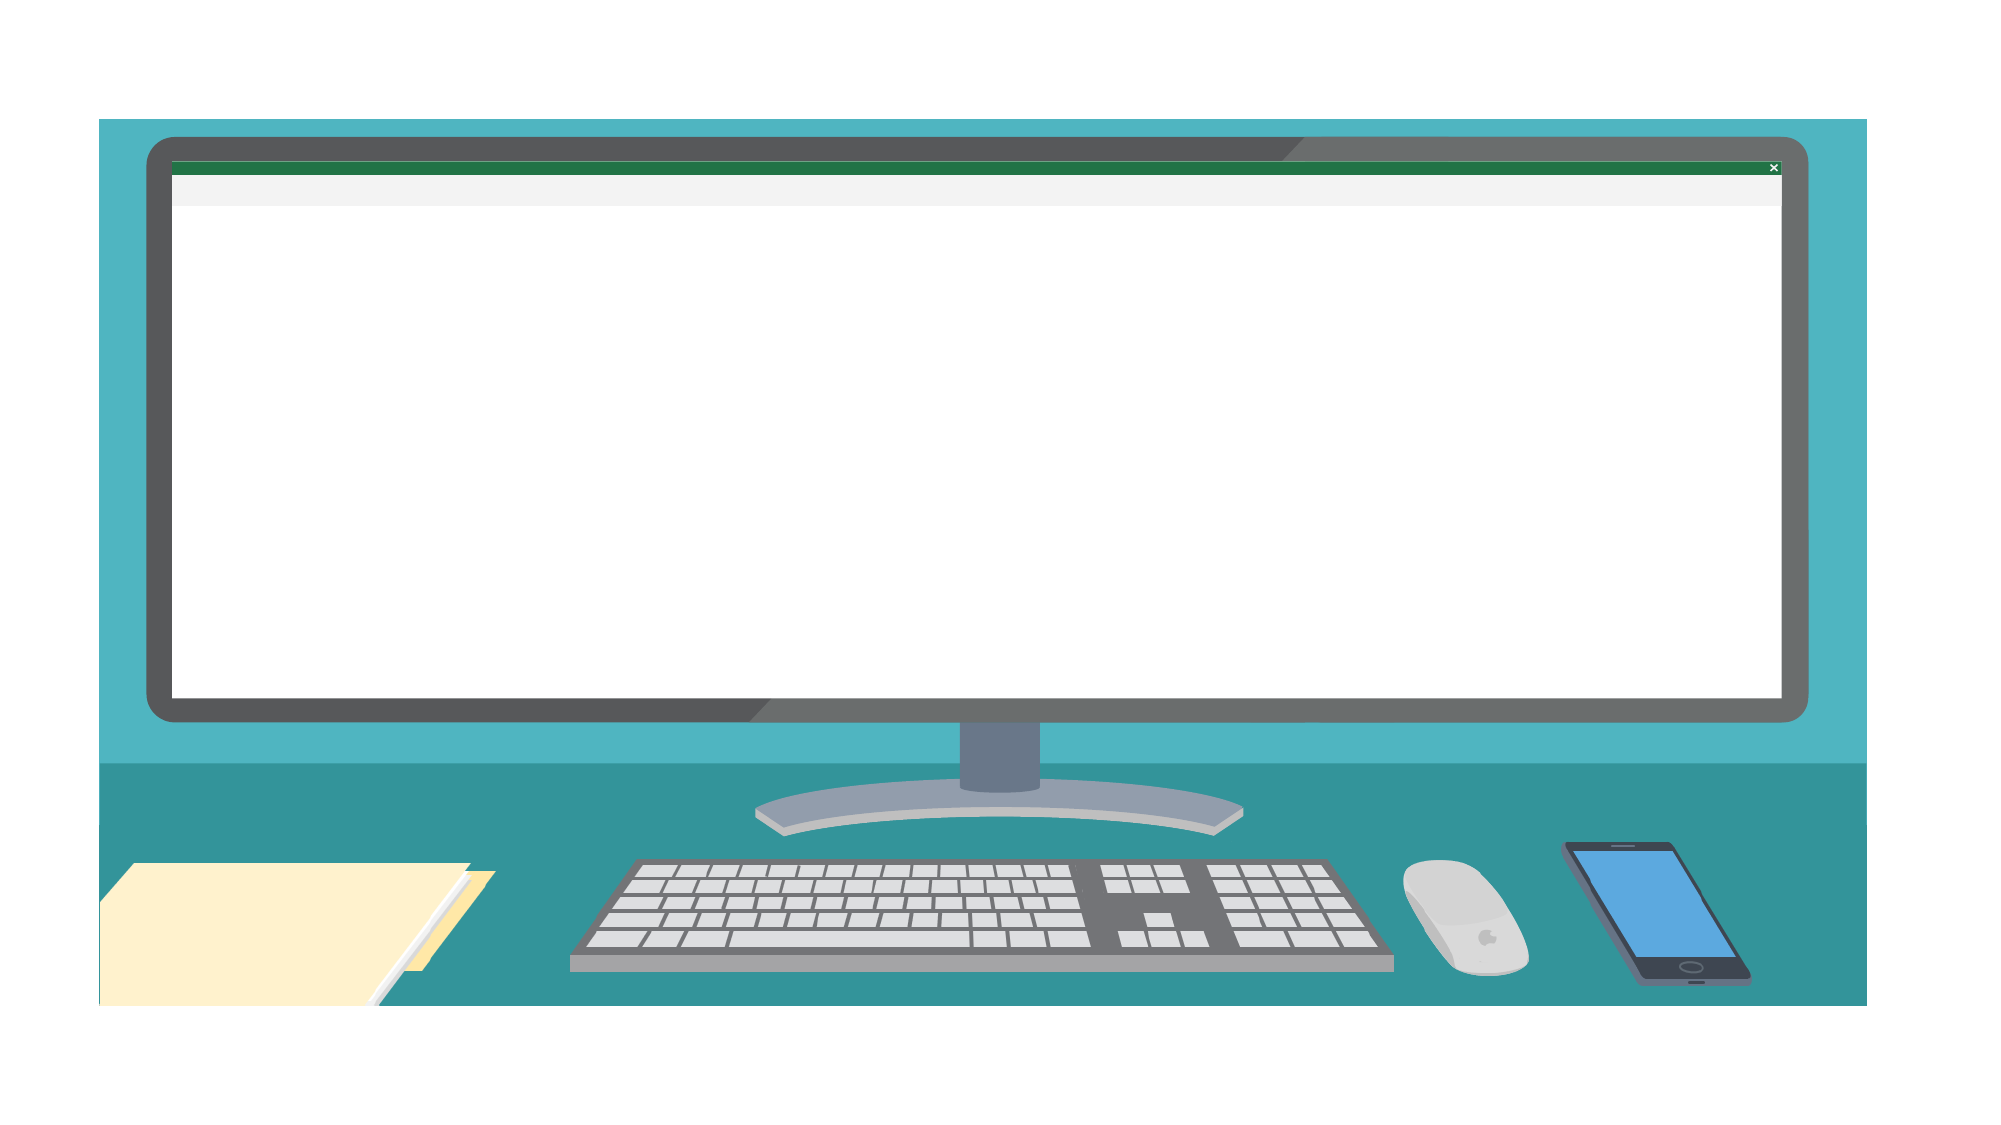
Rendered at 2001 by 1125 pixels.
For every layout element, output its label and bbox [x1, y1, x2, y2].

text_box [739, 722, 1260, 871]
picture [99, 119, 1867, 1006]
